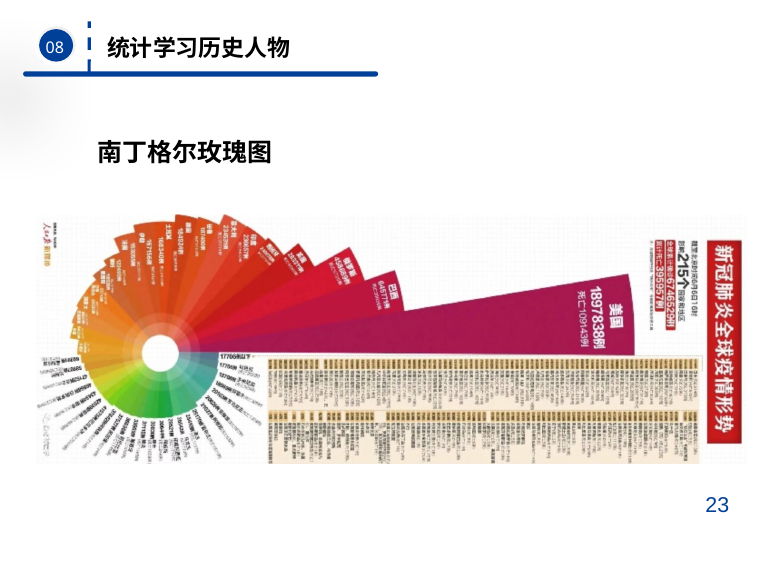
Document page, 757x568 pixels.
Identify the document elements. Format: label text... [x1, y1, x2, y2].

text_box [22, 70, 266, 78]
picture [36, 0, 746, 568]
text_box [30, 25, 81, 66]
text_box 统计学习历史人物 [101, 30, 266, 64]
text_box 南丁格尔玫瑰图 [0, 133, 266, 167]
